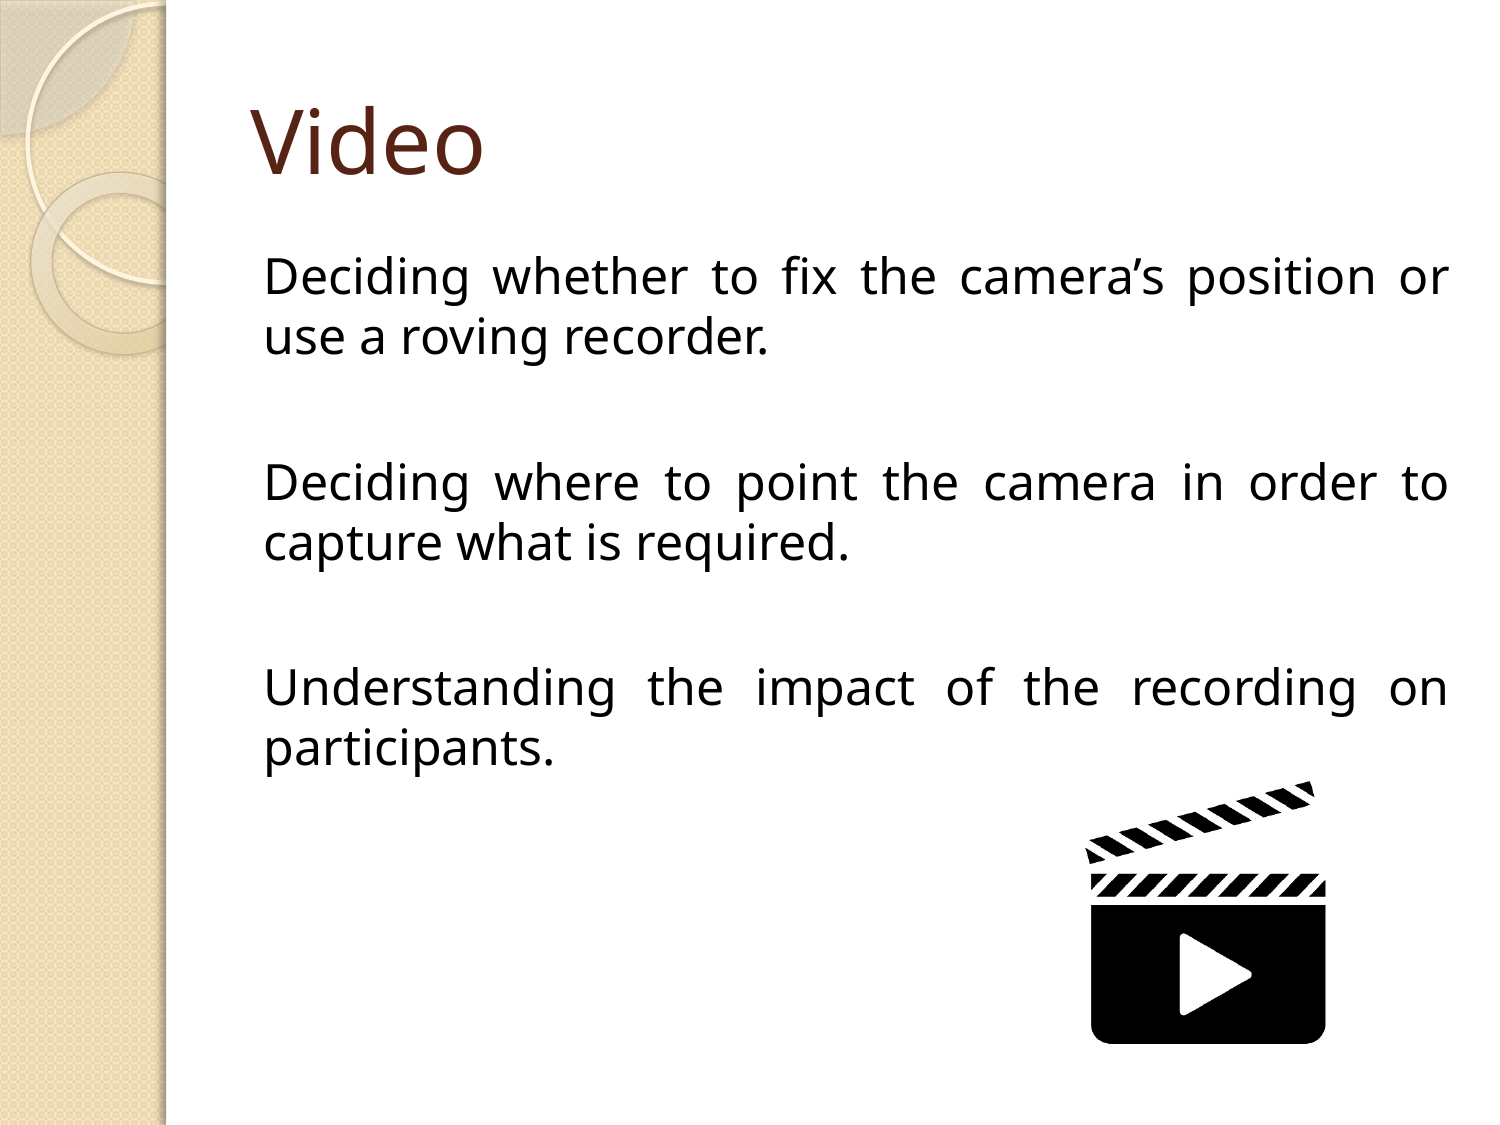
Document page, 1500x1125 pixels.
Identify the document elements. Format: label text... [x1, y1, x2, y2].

title Video [235, 45, 1466, 233]
list Deciding whether to fix the camera’s position or use a roving recorder. Deciding where to point the camera in order to capture what is required. Understanding the impact of the recording on participants. [235, 237, 1466, 1025]
picture [942, 649, 1469, 1125]
